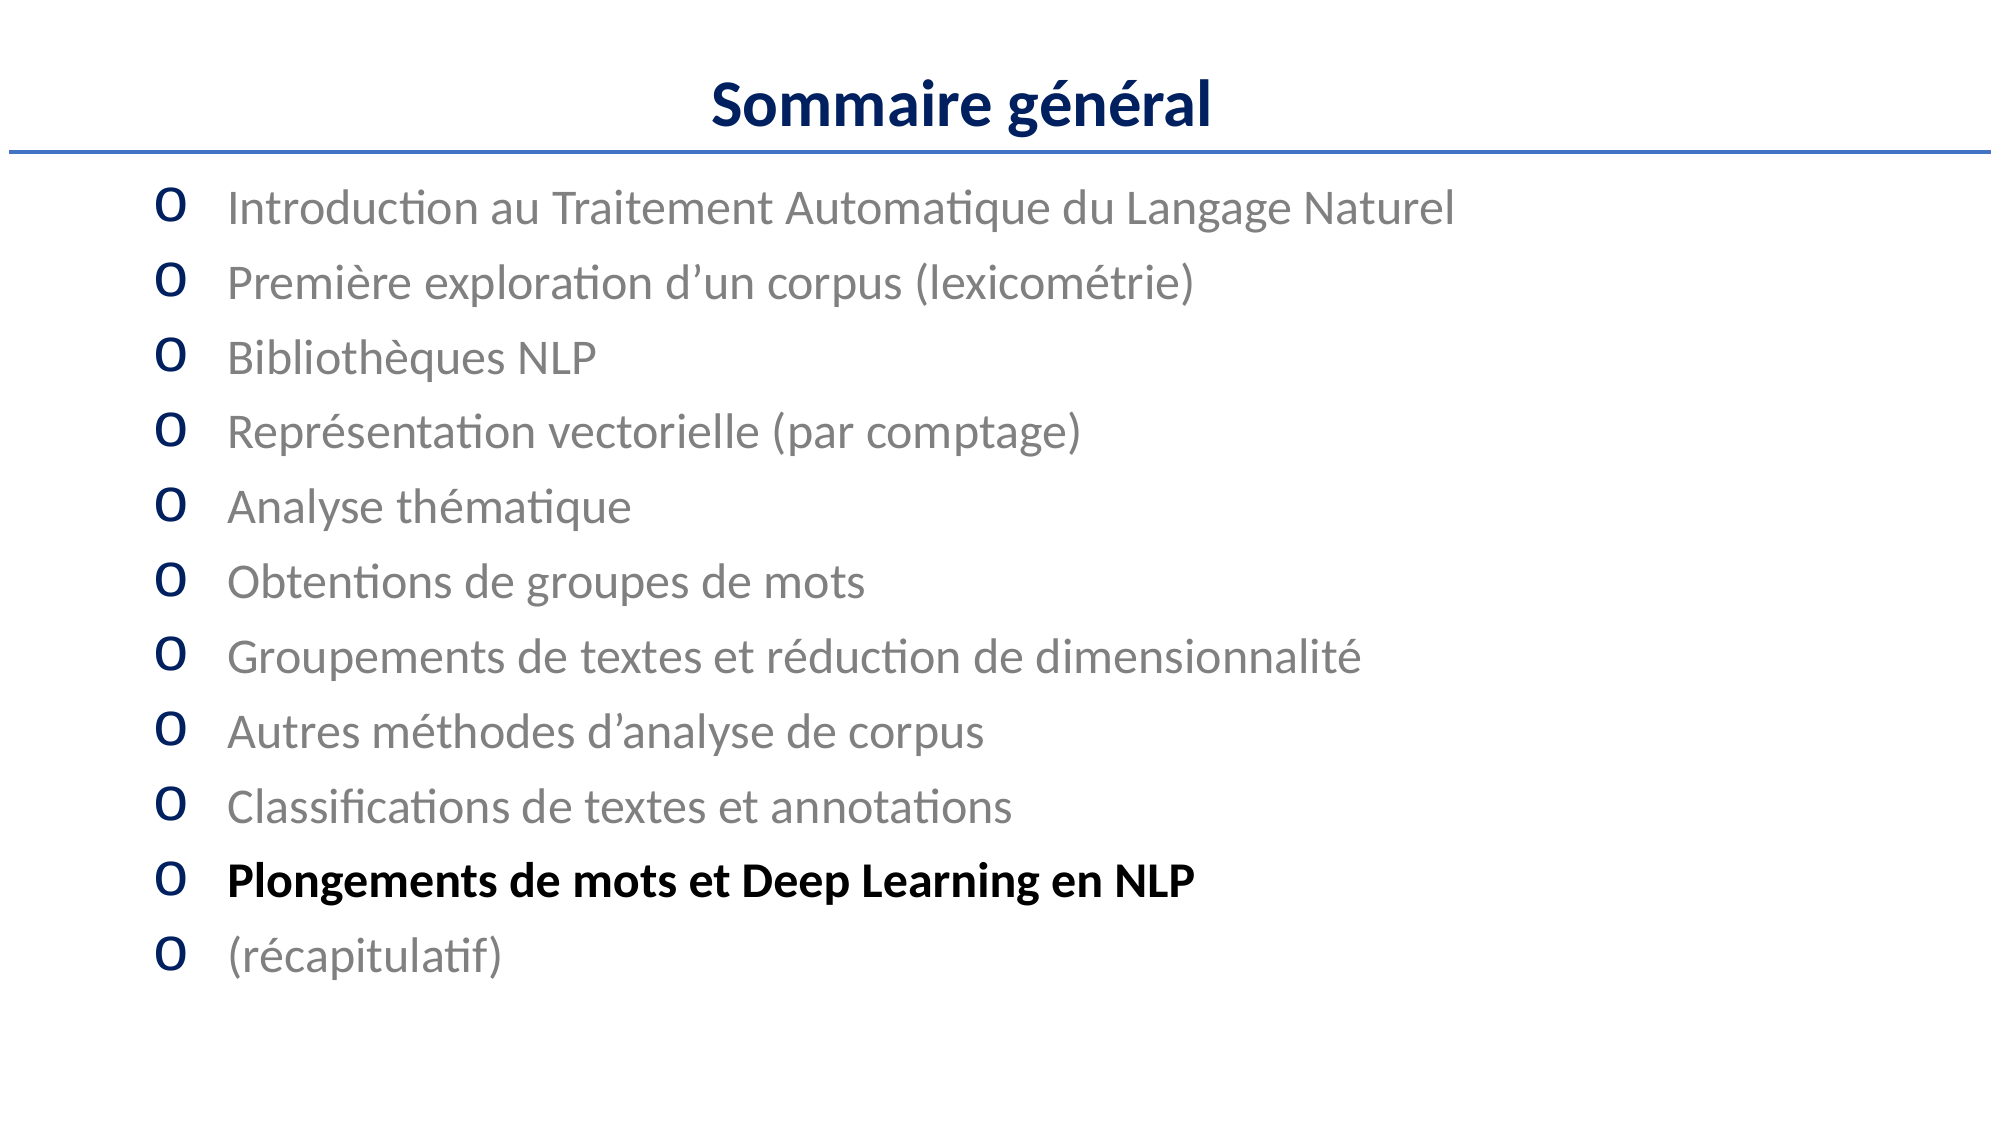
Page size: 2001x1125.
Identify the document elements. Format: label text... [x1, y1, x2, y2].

list Introduction au Traitement Automatique du Langage Naturel Première exploration d’un corpus (lexicométrie) Bibliothèques NLP Représentation vectorielle (par comptage) Analyse thématique Obtentions de groupes de mots Groupements de textes et réduction de dimensionnalité Autres méthodes d’analyse de corpus Classifications de textes et annotations Plongements de mots et Deep Learning en NLP (récapitulatif) [137, 173, 1863, 1021]
title Sommaire général [62, 69, 1863, 140]
